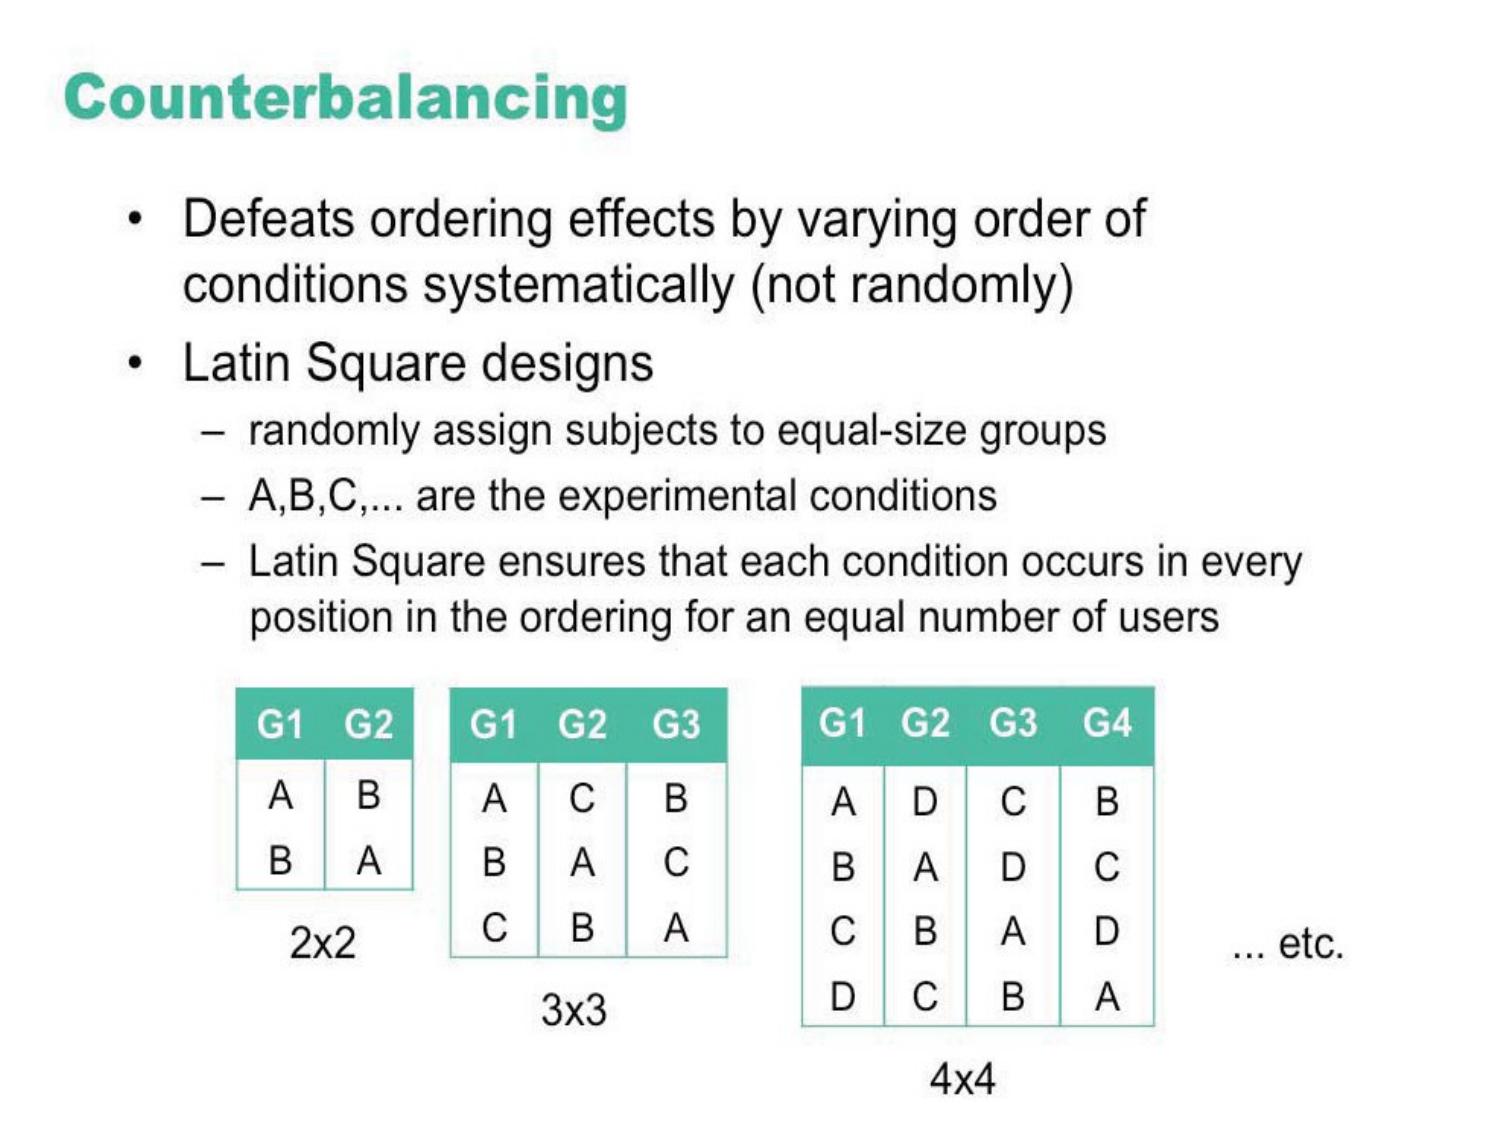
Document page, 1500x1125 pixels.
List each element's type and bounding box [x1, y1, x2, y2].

text_box [0, 0, 1500, 1124]
